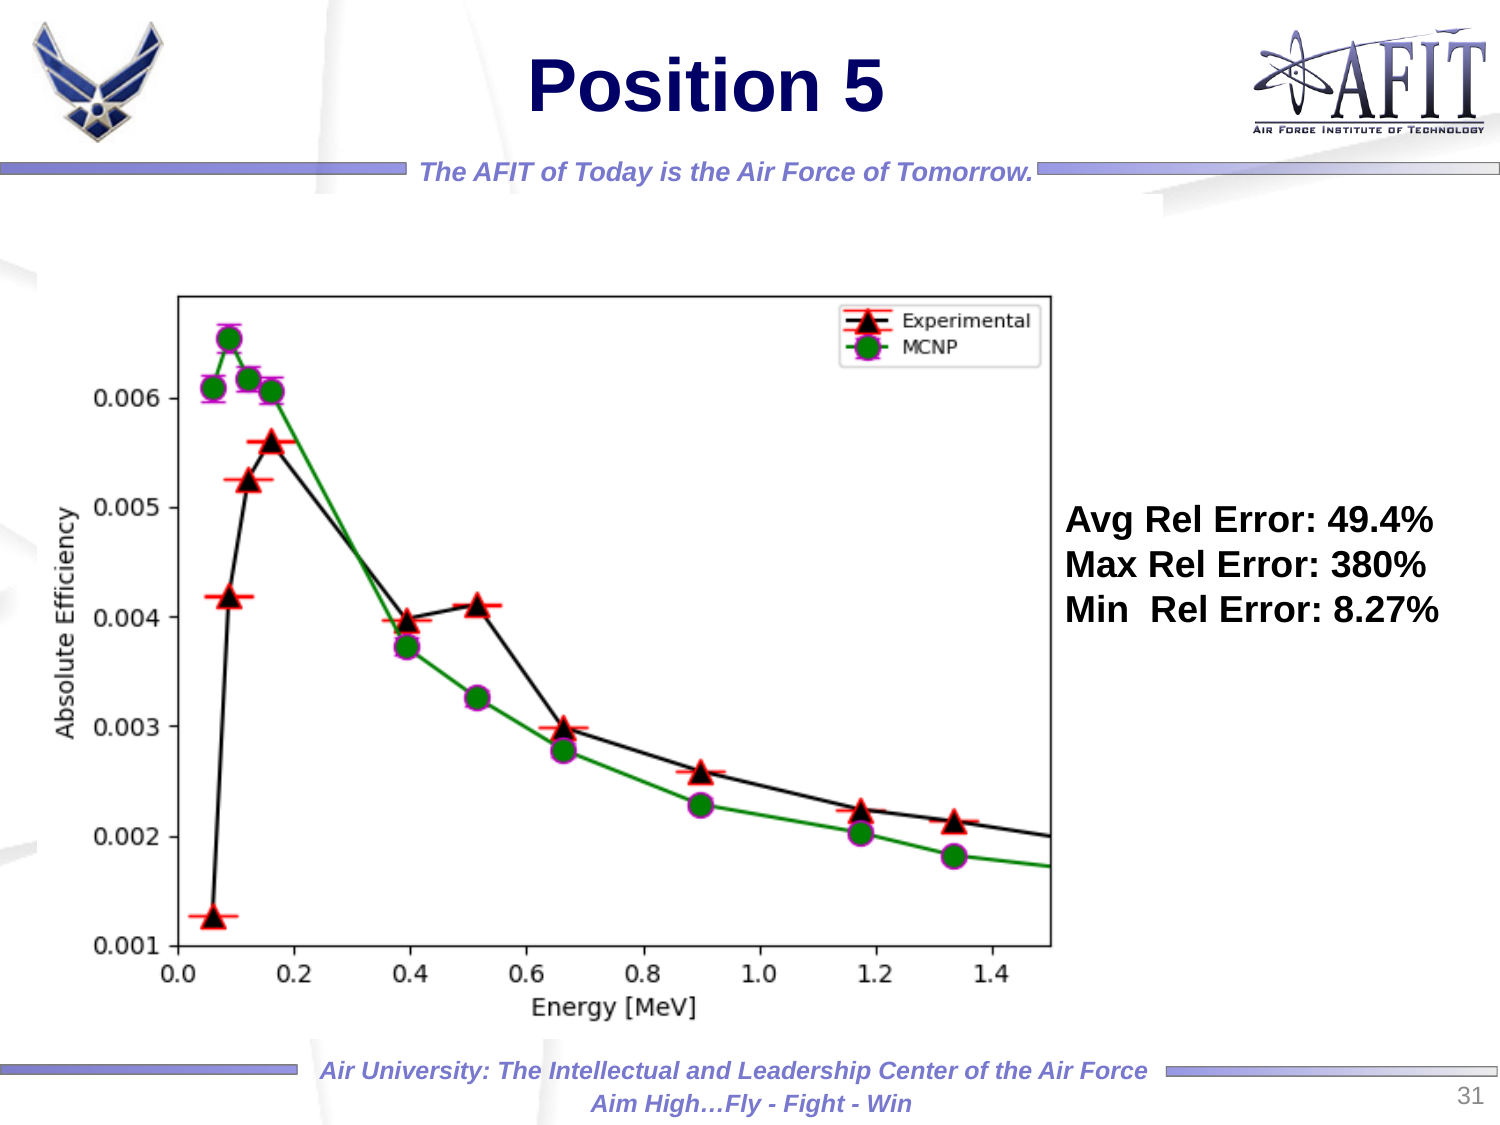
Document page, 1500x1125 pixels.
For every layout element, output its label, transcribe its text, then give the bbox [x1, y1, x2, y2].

title Position 5 [162, 0, 1251, 163]
slide_number 31 [1149, 1065, 1500, 1125]
picture [32, 21, 162, 143]
picture [37, 194, 1163, 1039]
text_box Avg Rel Error: 49.4% Max Rel Error: 380% Min Rel Error: 8.27% [1166, 487, 1475, 638]
